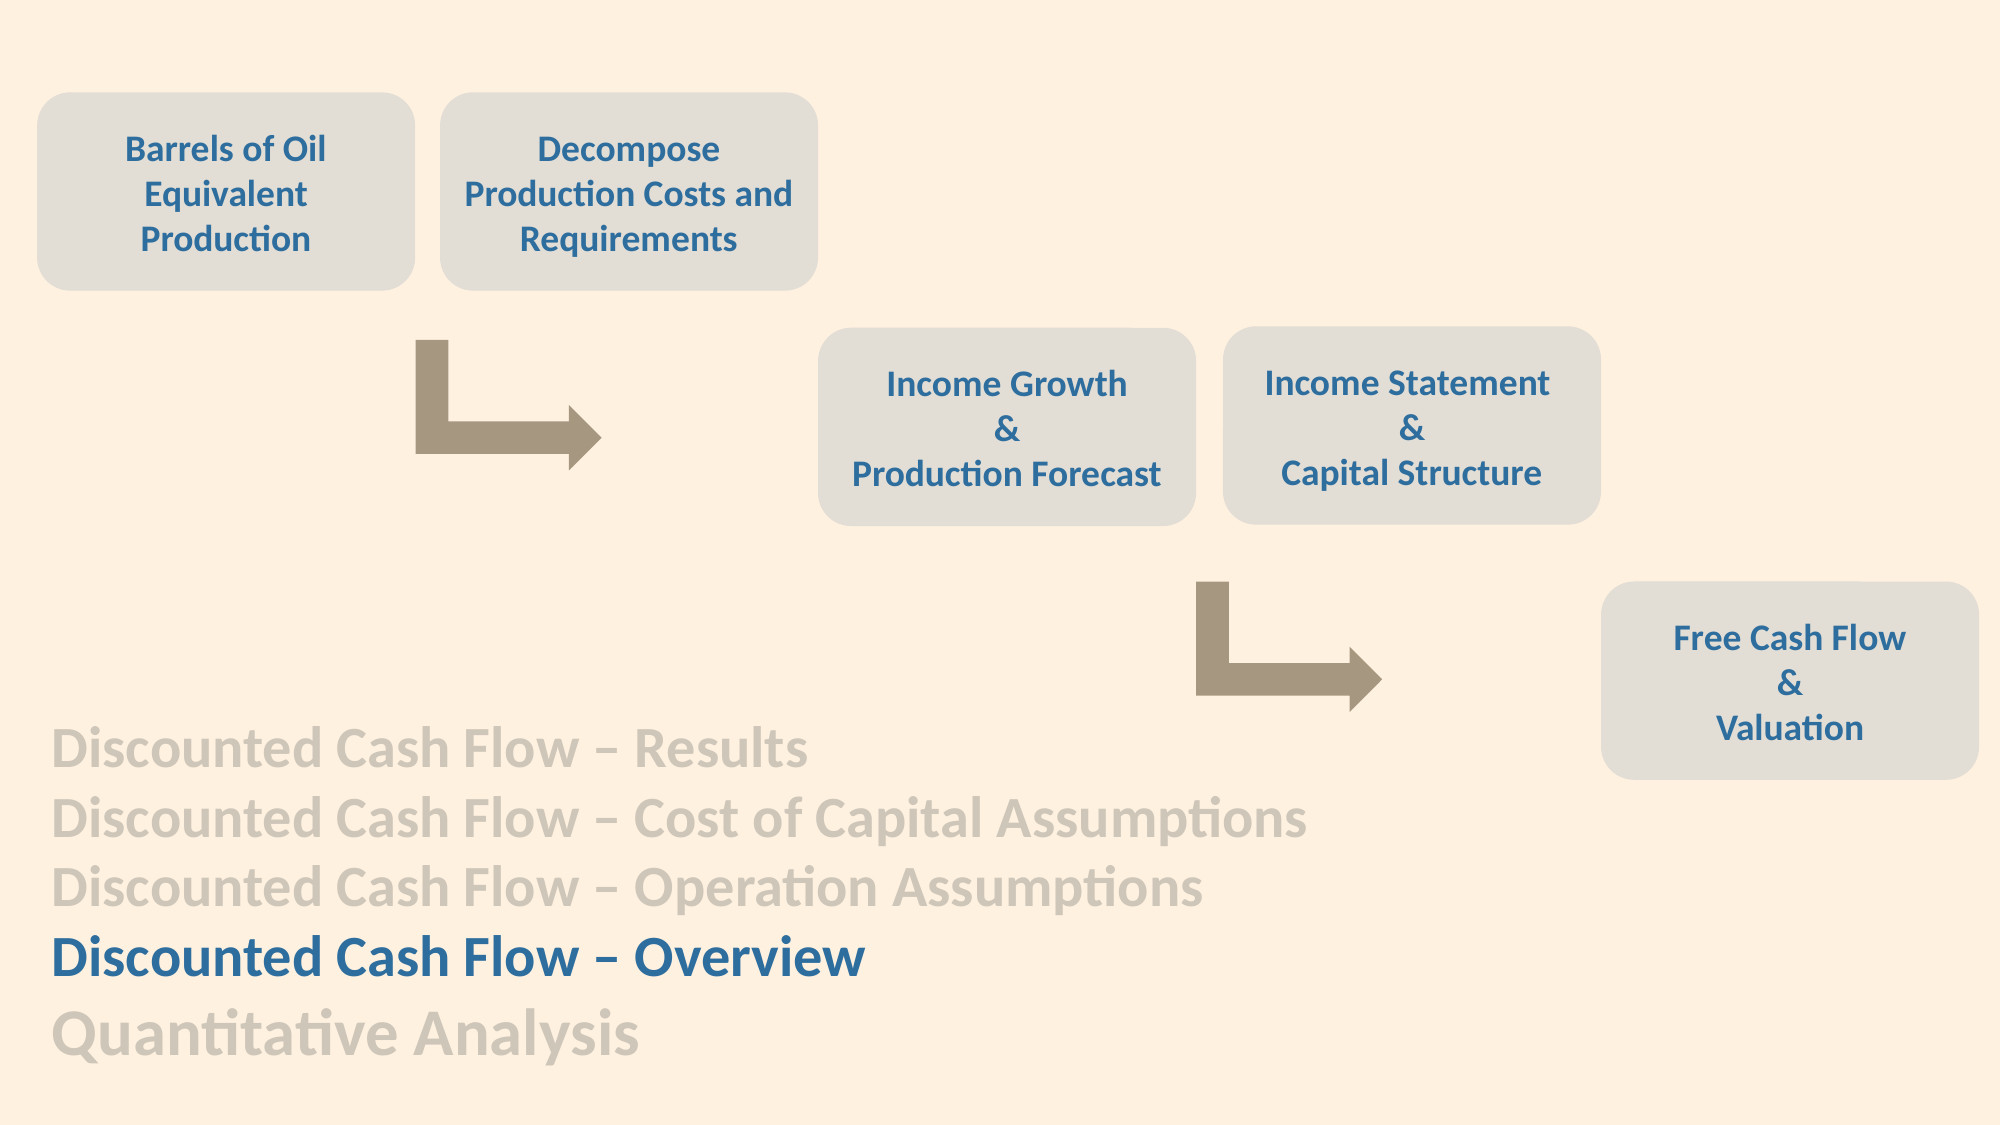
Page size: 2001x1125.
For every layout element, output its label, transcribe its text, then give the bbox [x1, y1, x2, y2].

text_box Decompose Production Costs and Requirements [438, 91, 820, 292]
text_box [414, 338, 604, 473]
text_box Income Statement & Capital Structure [1221, 325, 1603, 526]
text_box Free Cash Flow & Valuation [1600, 580, 1981, 781]
text_box [1195, 580, 1384, 715]
text_box Discounted Cash Flow – Results Discounted Cash Flow – Cost of Capital Assumptions Discounted Cash Flow – Operation Assumptions Discounted Cash Flow – Overview Quantitative Analysis [37, 631, 1431, 1076]
text_box Income Growth & Production Forecast [816, 326, 1198, 528]
text_box Barrels of Oil Equivalent Production [36, 91, 417, 292]
